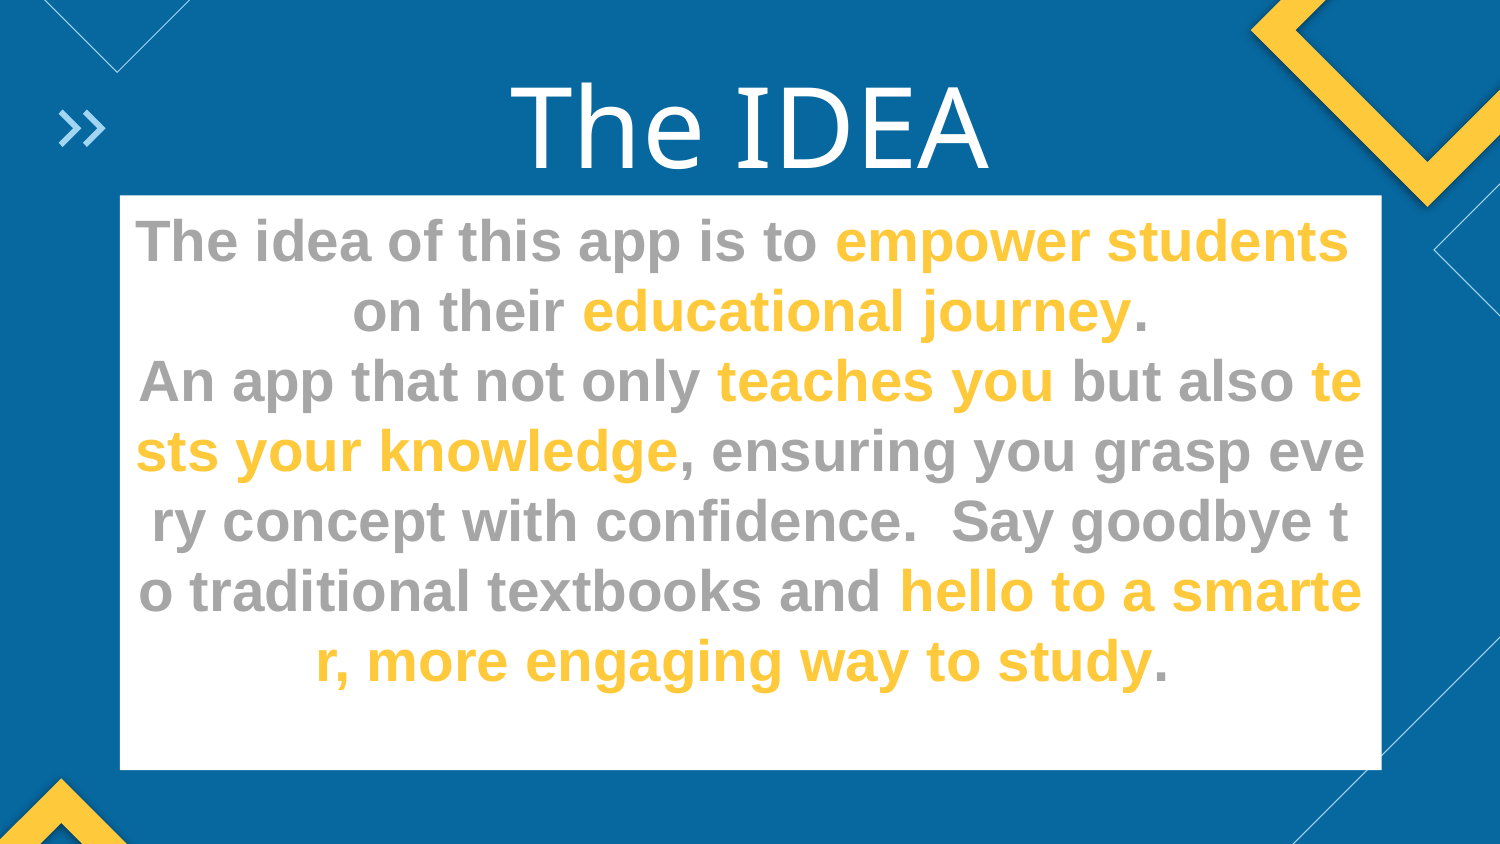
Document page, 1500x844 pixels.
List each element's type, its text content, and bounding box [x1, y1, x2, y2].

text_box The idea of this app is to empower students on their educational journey. An app that not only teaches you but also tests your knowledge, ensuring you grasp every concept with confidence. Say goodbye to traditional textbooks and hello to a smarter, more engaging way to study. [119, 195, 1382, 771]
title The IDEA [118, 41, 1382, 136]
